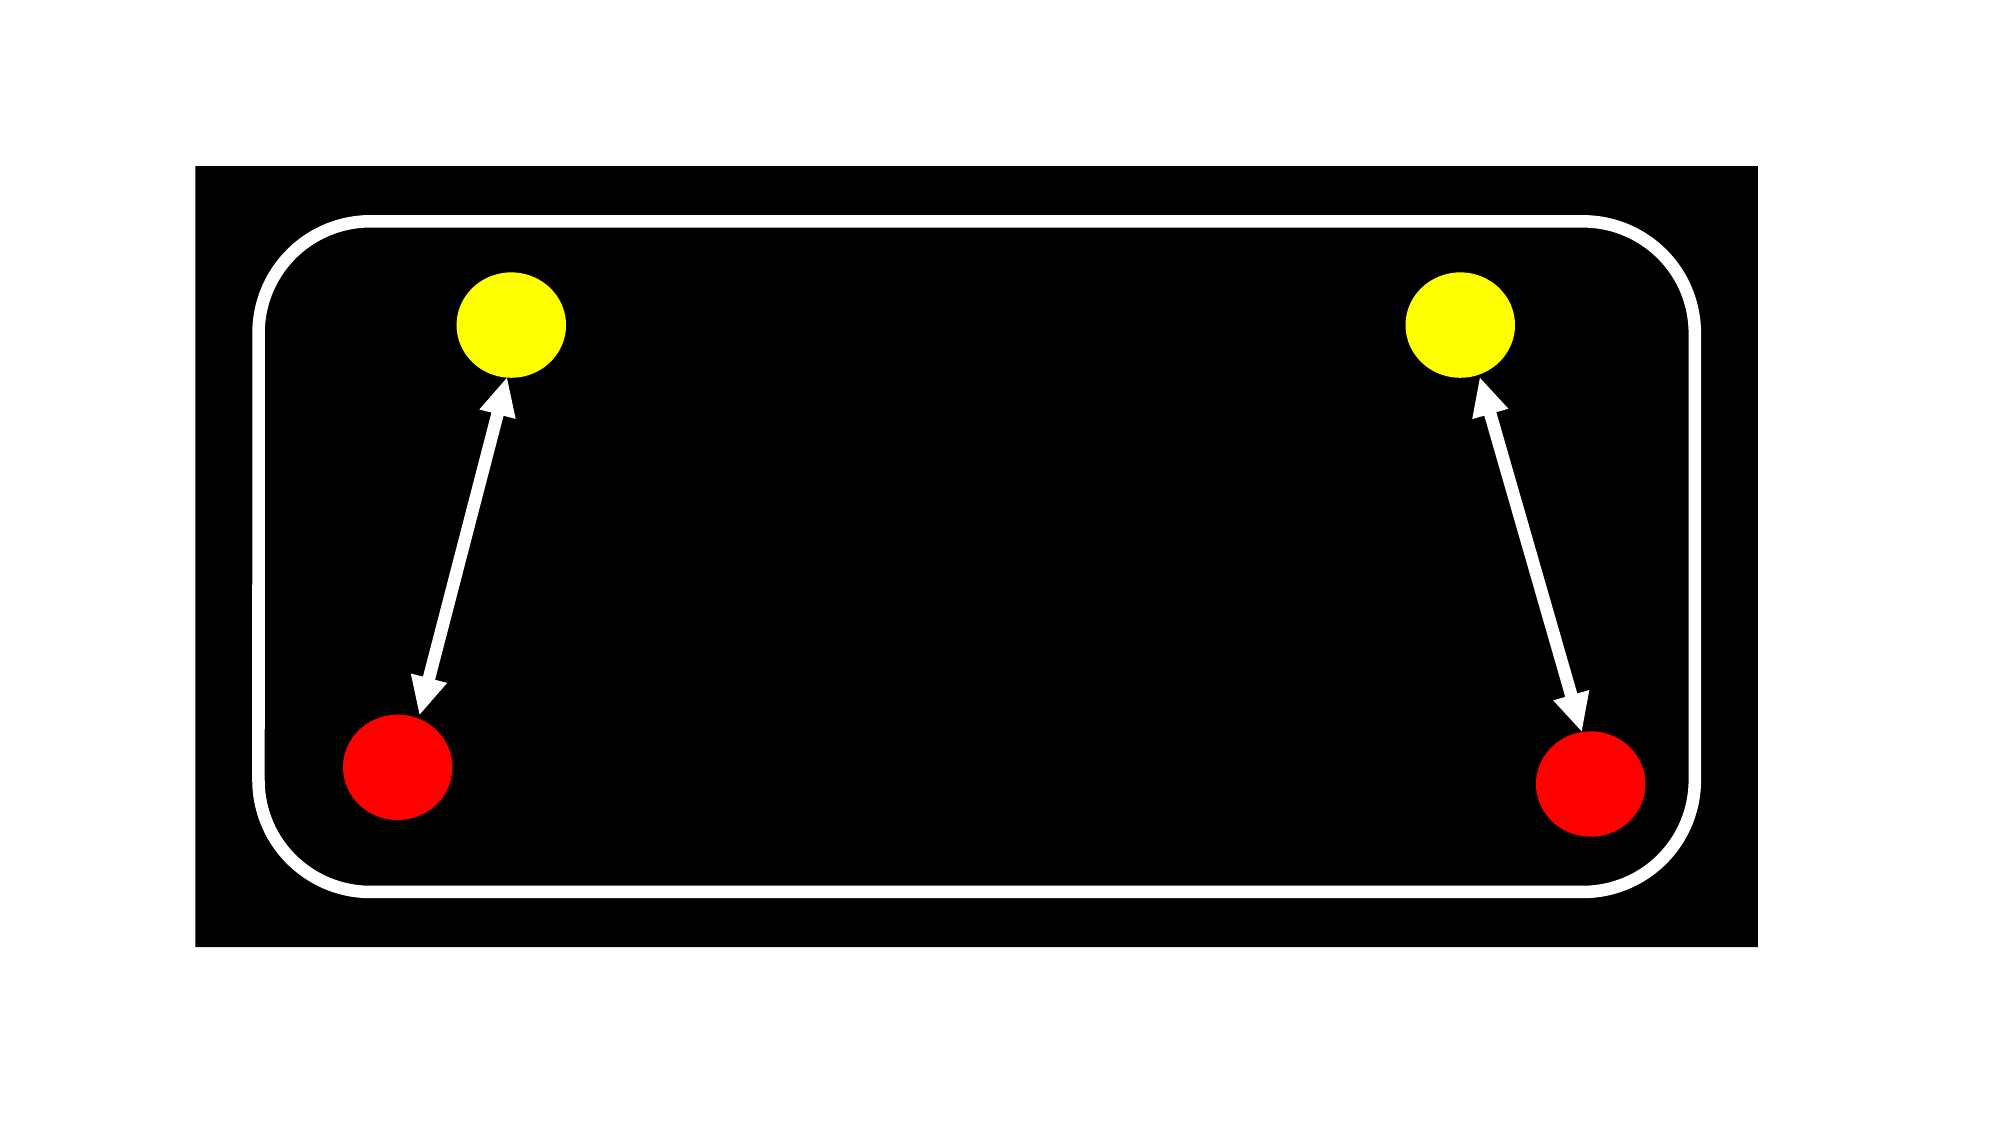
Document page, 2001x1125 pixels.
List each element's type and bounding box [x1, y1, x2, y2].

text_box [1479, 377, 1582, 732]
text_box [341, 713, 454, 822]
text_box [1534, 730, 1647, 838]
text_box [419, 377, 507, 715]
text_box [1404, 271, 1517, 379]
text_box [257, 220, 1696, 894]
text_box [455, 271, 568, 379]
text_box [194, 165, 1759, 948]
